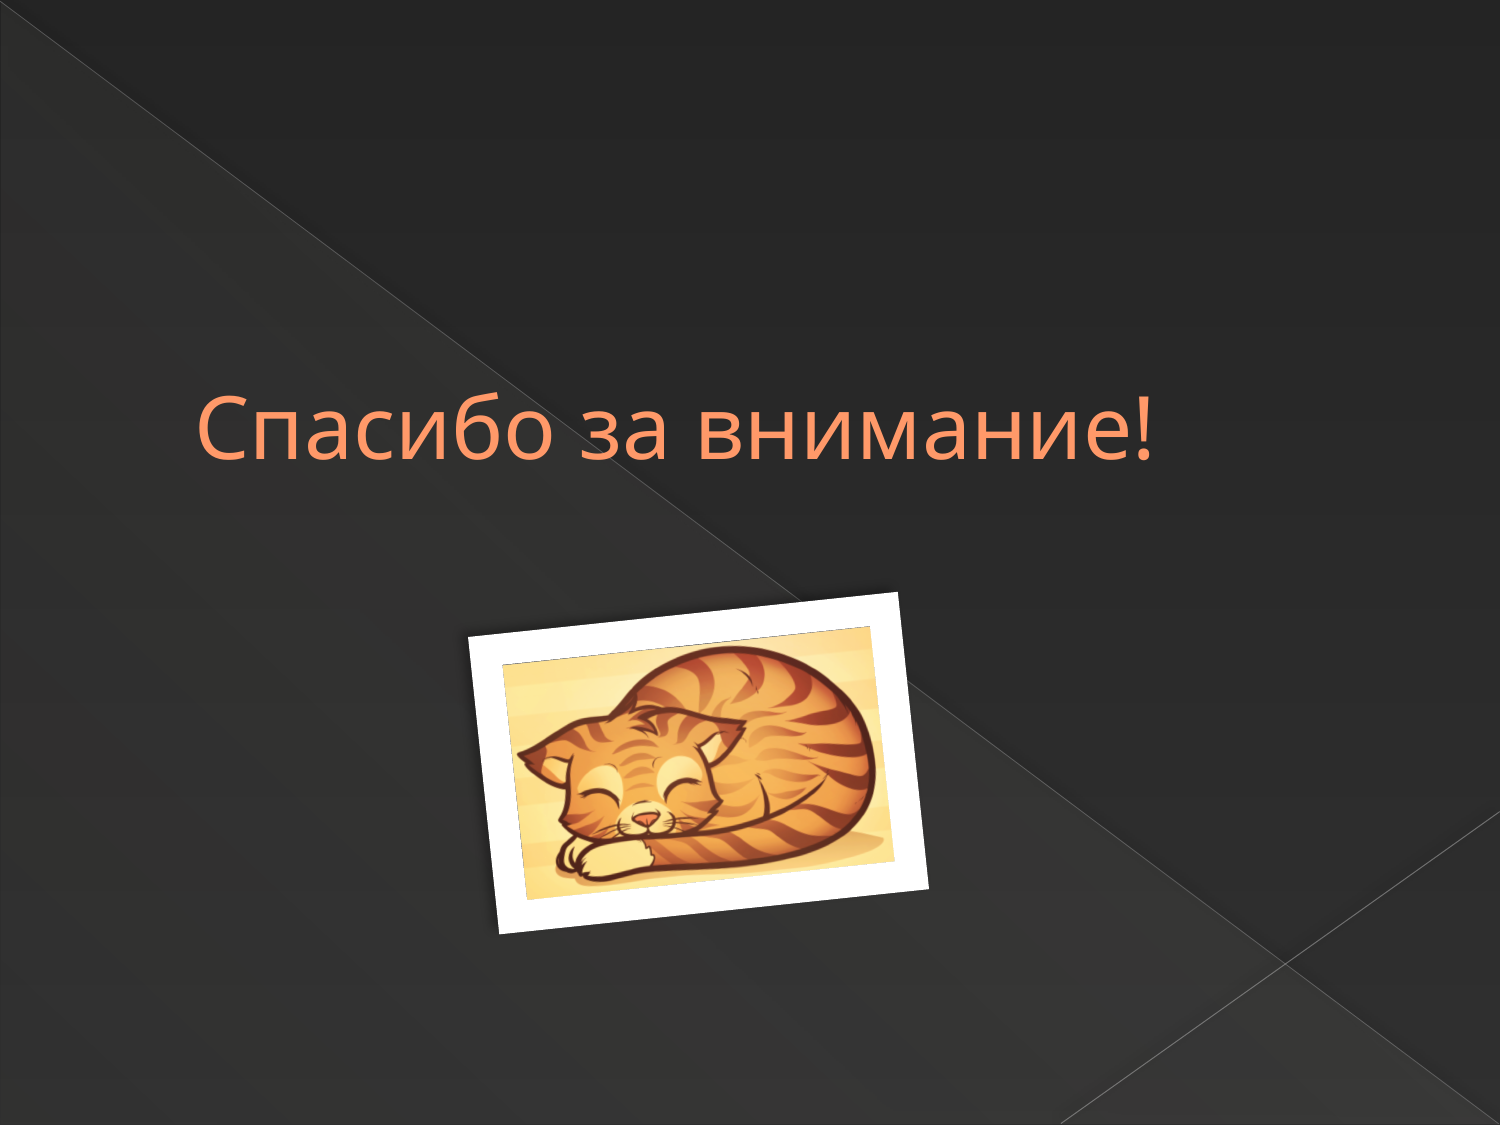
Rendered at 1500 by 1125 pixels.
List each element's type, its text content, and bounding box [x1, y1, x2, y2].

title Спасибо за внимание! [100, 309, 1451, 539]
picture [503, 627, 894, 899]
